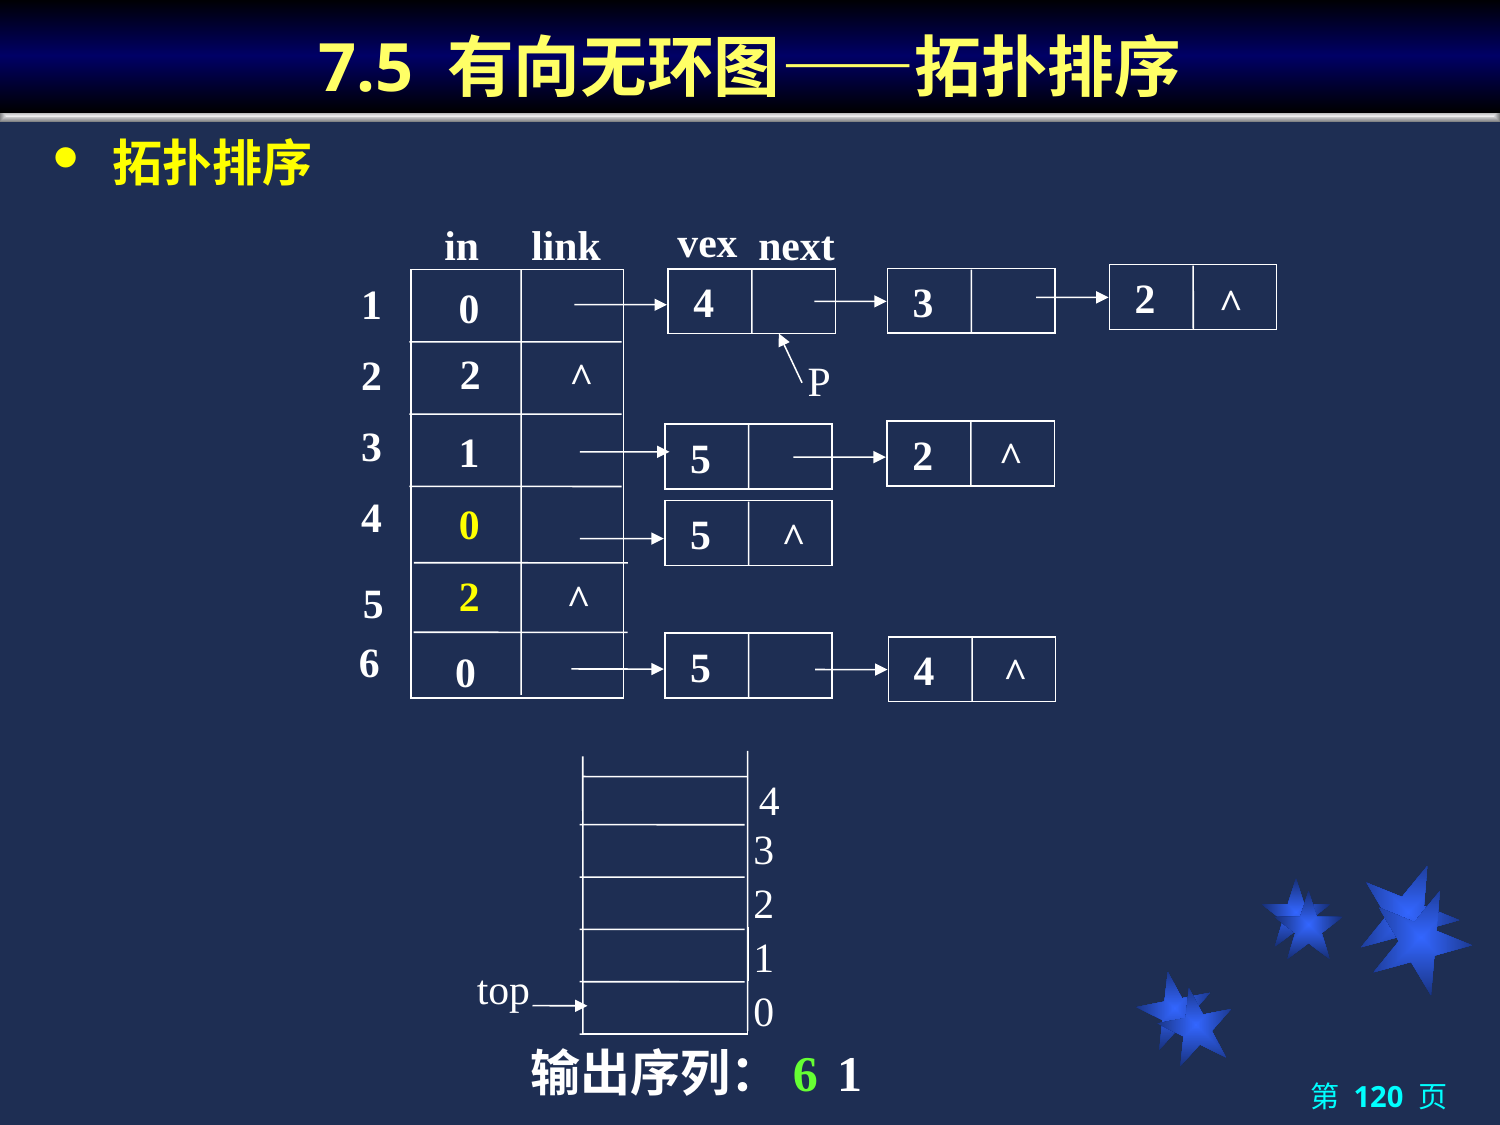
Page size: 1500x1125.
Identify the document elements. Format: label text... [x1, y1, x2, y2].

text_box 输出序列：6 [516, 1034, 801, 1109]
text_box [343, 207, 1277, 704]
text_box 1 [801, 1033, 898, 1109]
slide_number 第 120 页 [1067, 1070, 1463, 1125]
title 7.5 有向无环图——拓扑排序 [0, 0, 1500, 113]
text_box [461, 954, 588, 1021]
list 拓扑排序 [37, 111, 735, 215]
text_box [778, 333, 847, 413]
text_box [579, 750, 813, 1043]
